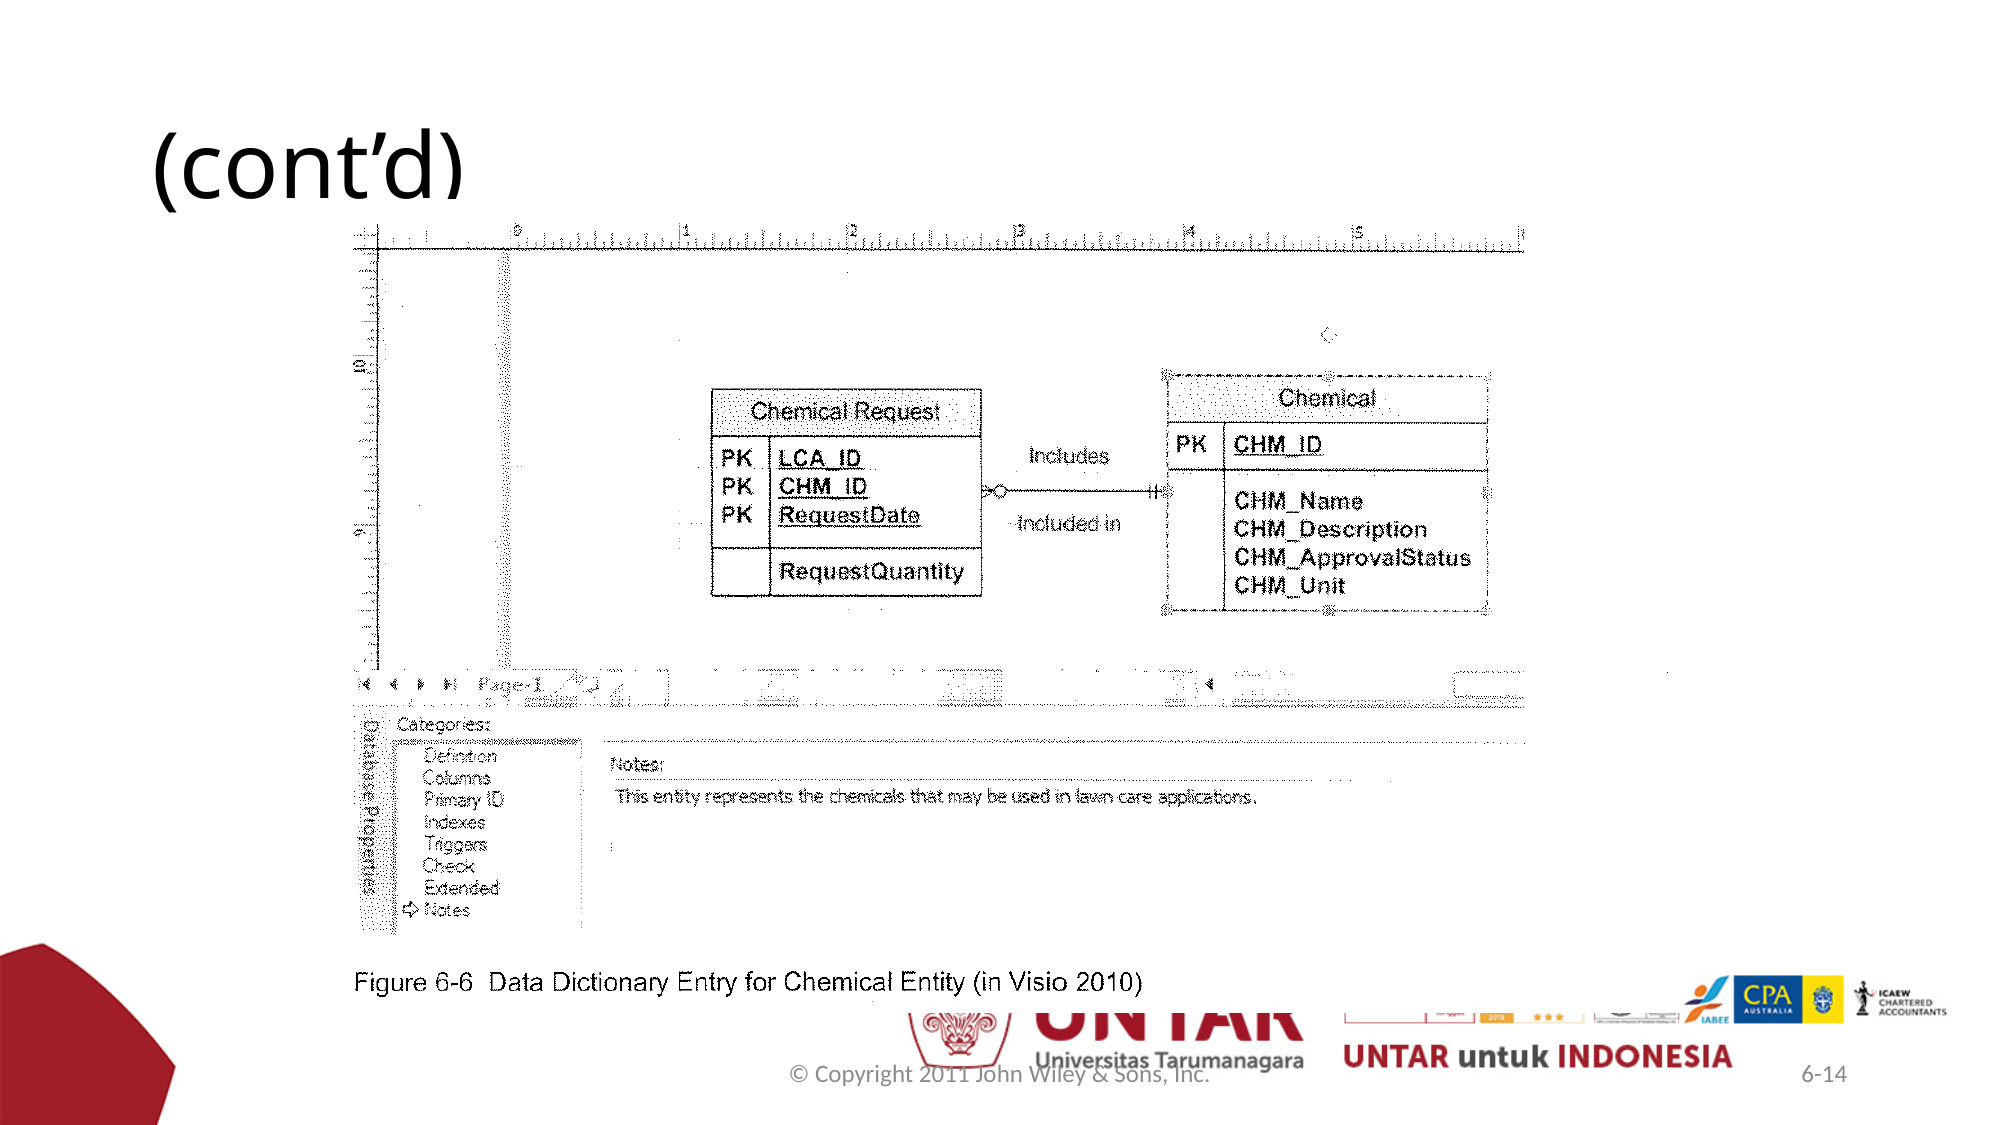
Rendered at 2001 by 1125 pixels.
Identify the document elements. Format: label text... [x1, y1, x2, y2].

footer © Copyright 2011 John Wiley & Sons, Inc. [662, 1042, 1338, 1103]
slide_number 6-14 [1412, 1042, 1863, 1103]
picture [0, 0, 2001, 1125]
title (cont’d) [137, 59, 1863, 278]
list Example of Data Dictionary Entry for Entity [137, 299, 1863, 1014]
